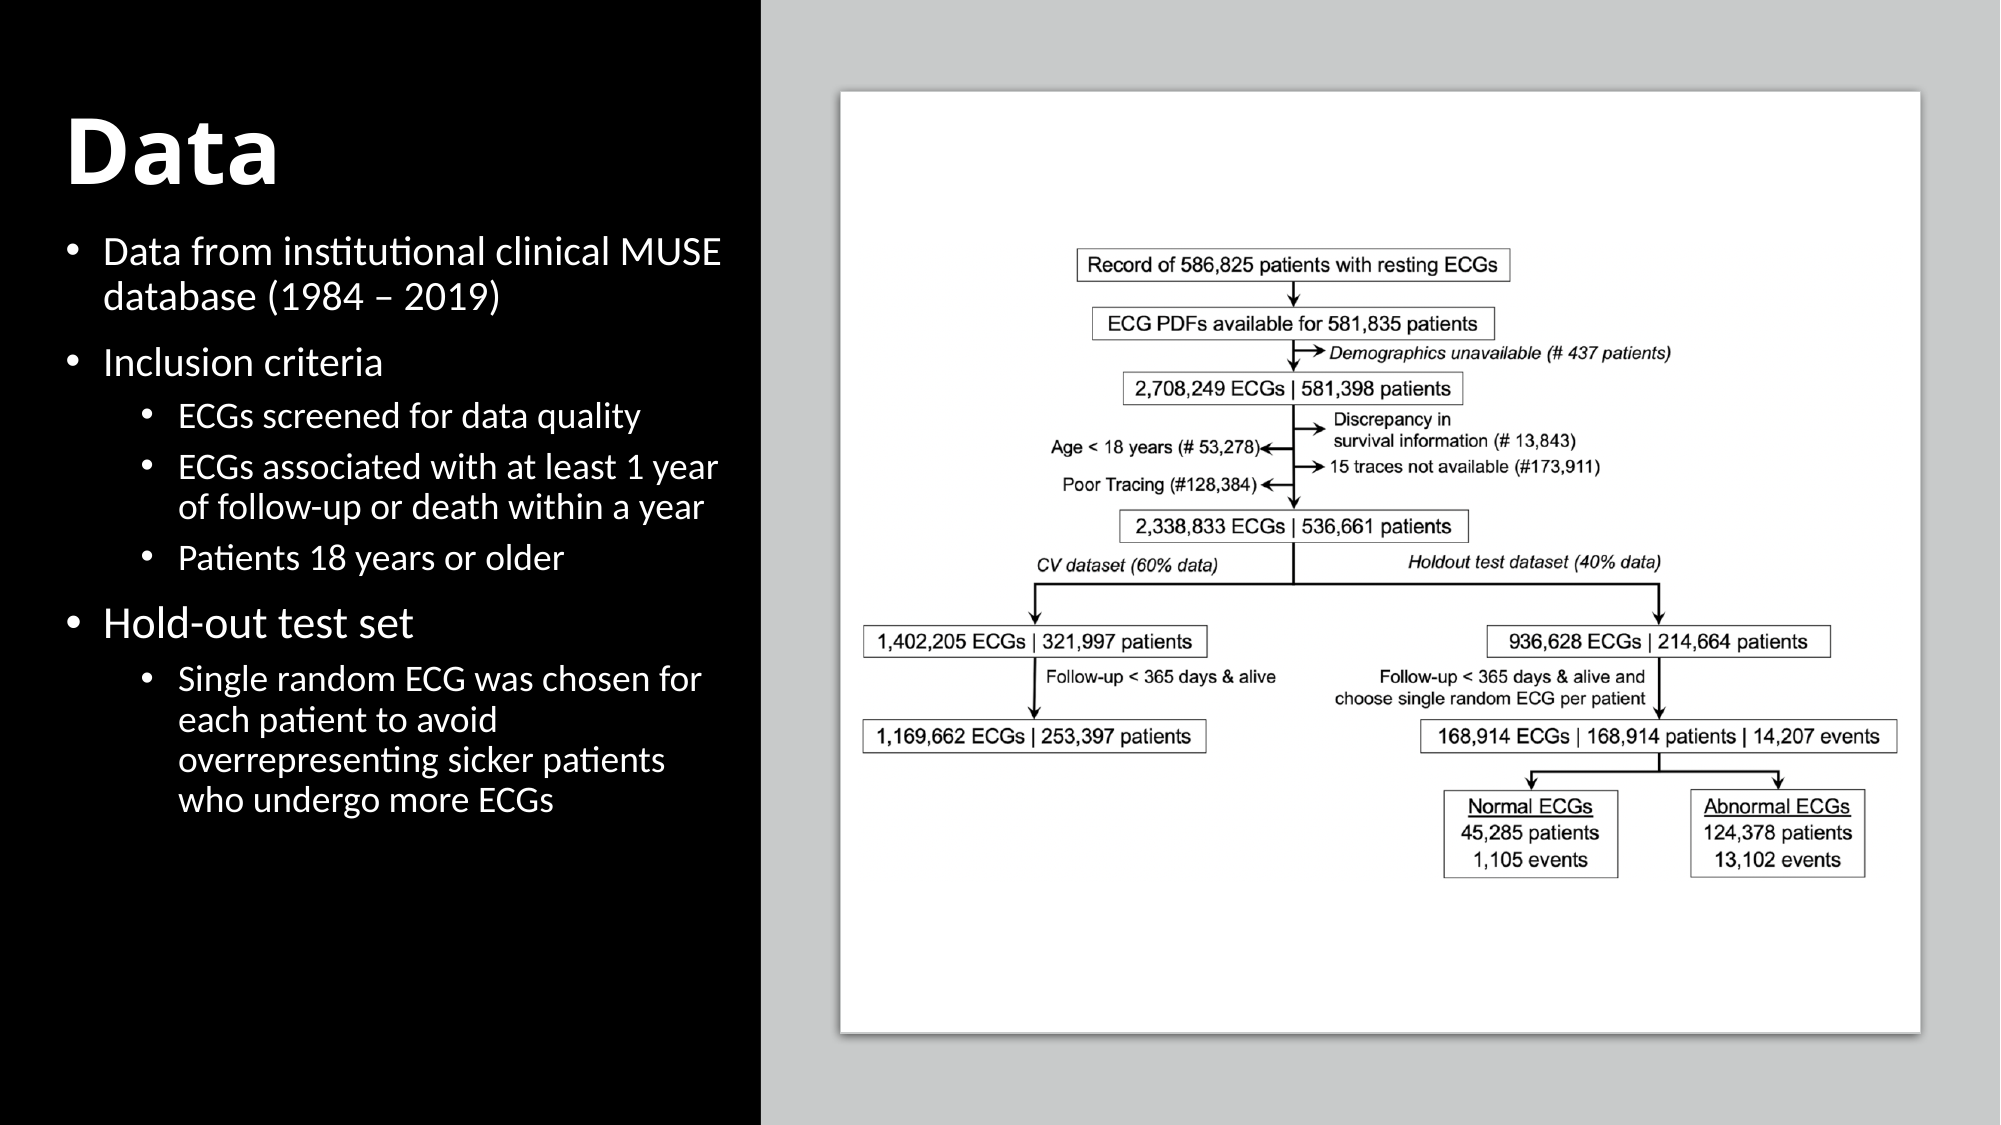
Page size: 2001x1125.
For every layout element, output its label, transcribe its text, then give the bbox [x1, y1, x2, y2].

text_box Data [48, 21, 674, 289]
text_box [760, 0, 2000, 1125]
picture [858, 242, 1903, 882]
text_box [839, 90, 1922, 1034]
list Data from institutional clinical MUSE database (1984 – 2019) Inclusion criteria ECGs screened for data quality ECGs associated with at least 1 year of follow-up or death within a year Patients 18 years or older Hold-out test set Single random ECG was chosen for each patient to avoid overrepresenting sicker patients who undergo more ECGs [50, 221, 751, 1023]
